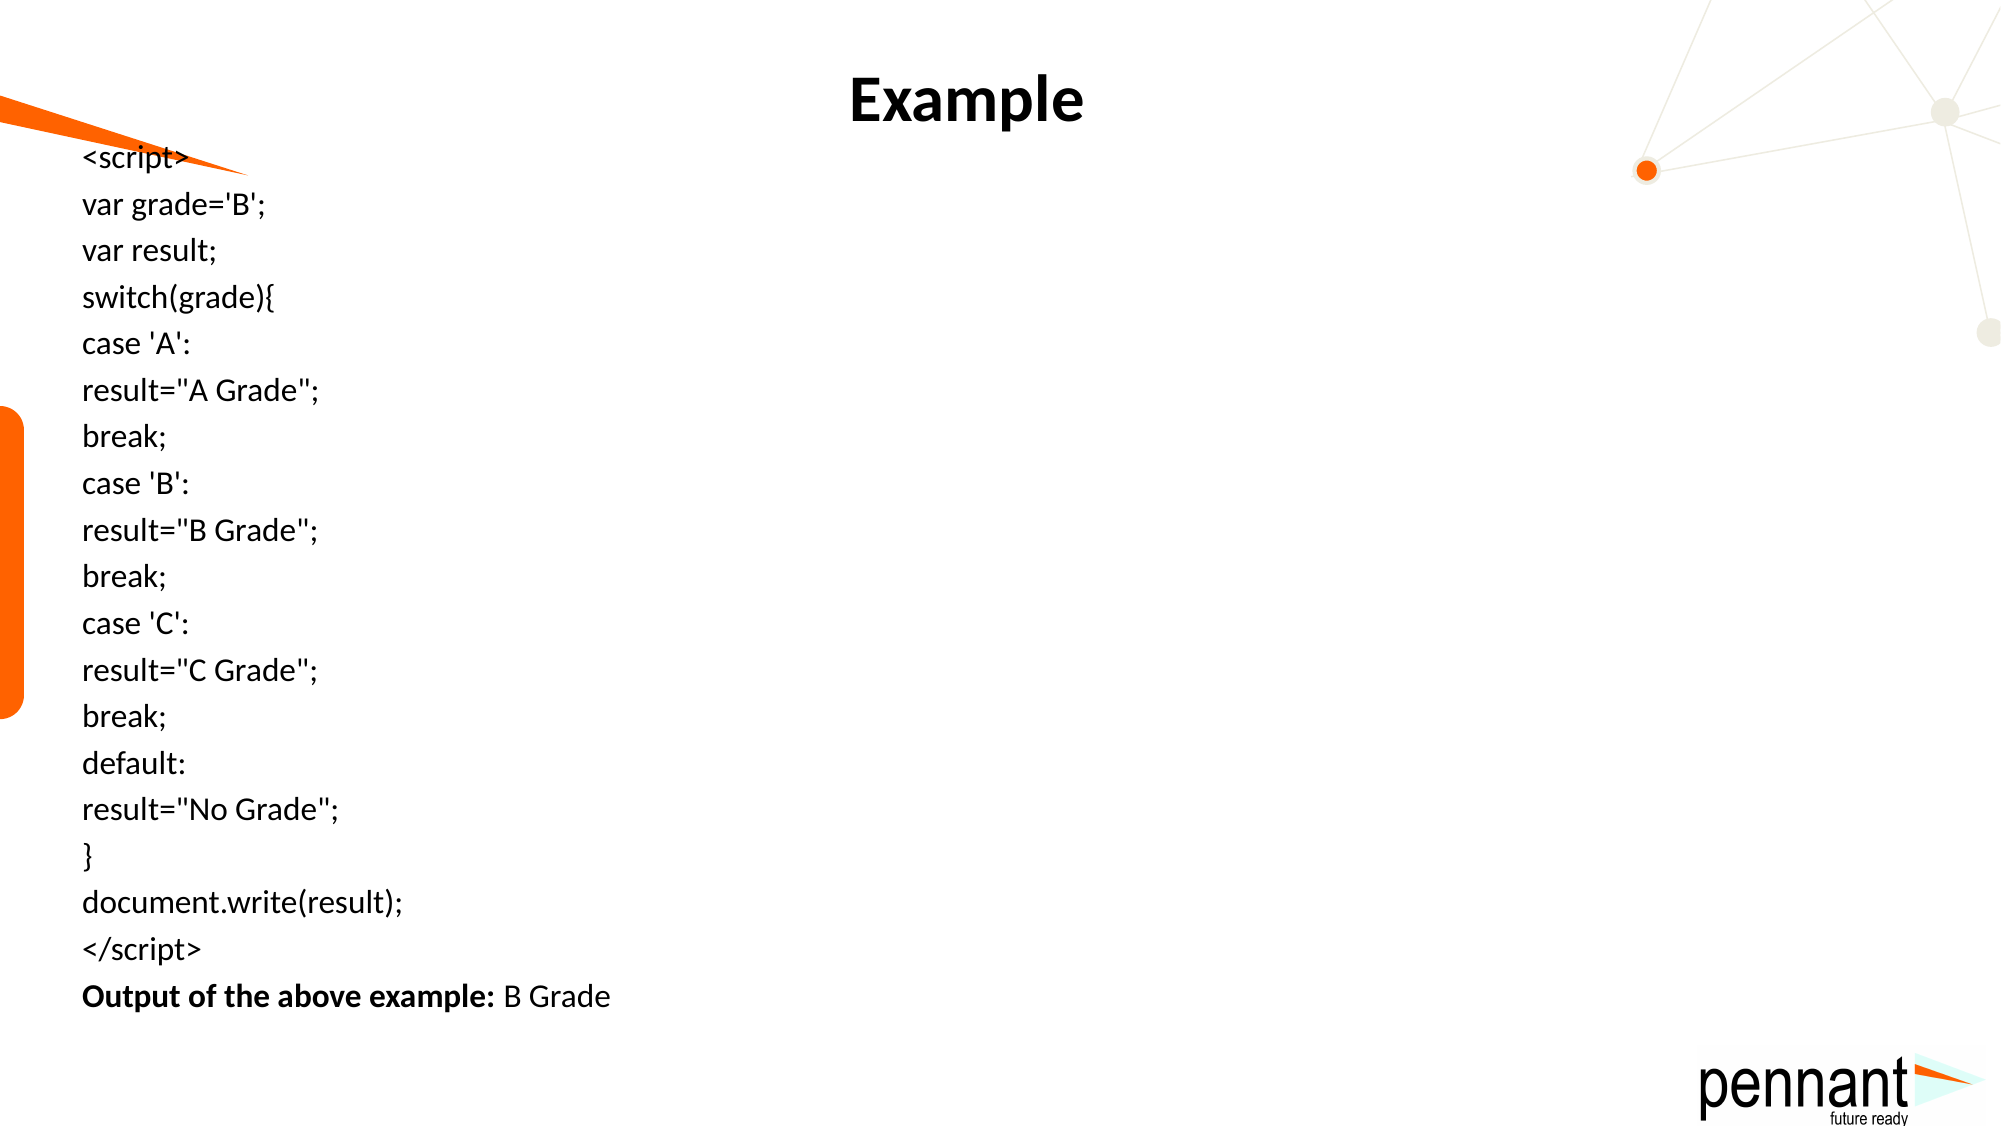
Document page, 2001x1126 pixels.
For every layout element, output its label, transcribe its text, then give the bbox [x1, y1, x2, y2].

title Example [67, 45, 1868, 127]
picture [1697, 1045, 1986, 1126]
list <script> var grade='B'; var result; switch(grade){ case 'A': result="A Grade"; break; case 'B': result="B Grade"; break; case 'C': result="C Grade"; break; default: result="No Grade"; } document.write(result); </script> Output of the above example: B Grade [67, 127, 1898, 1036]
